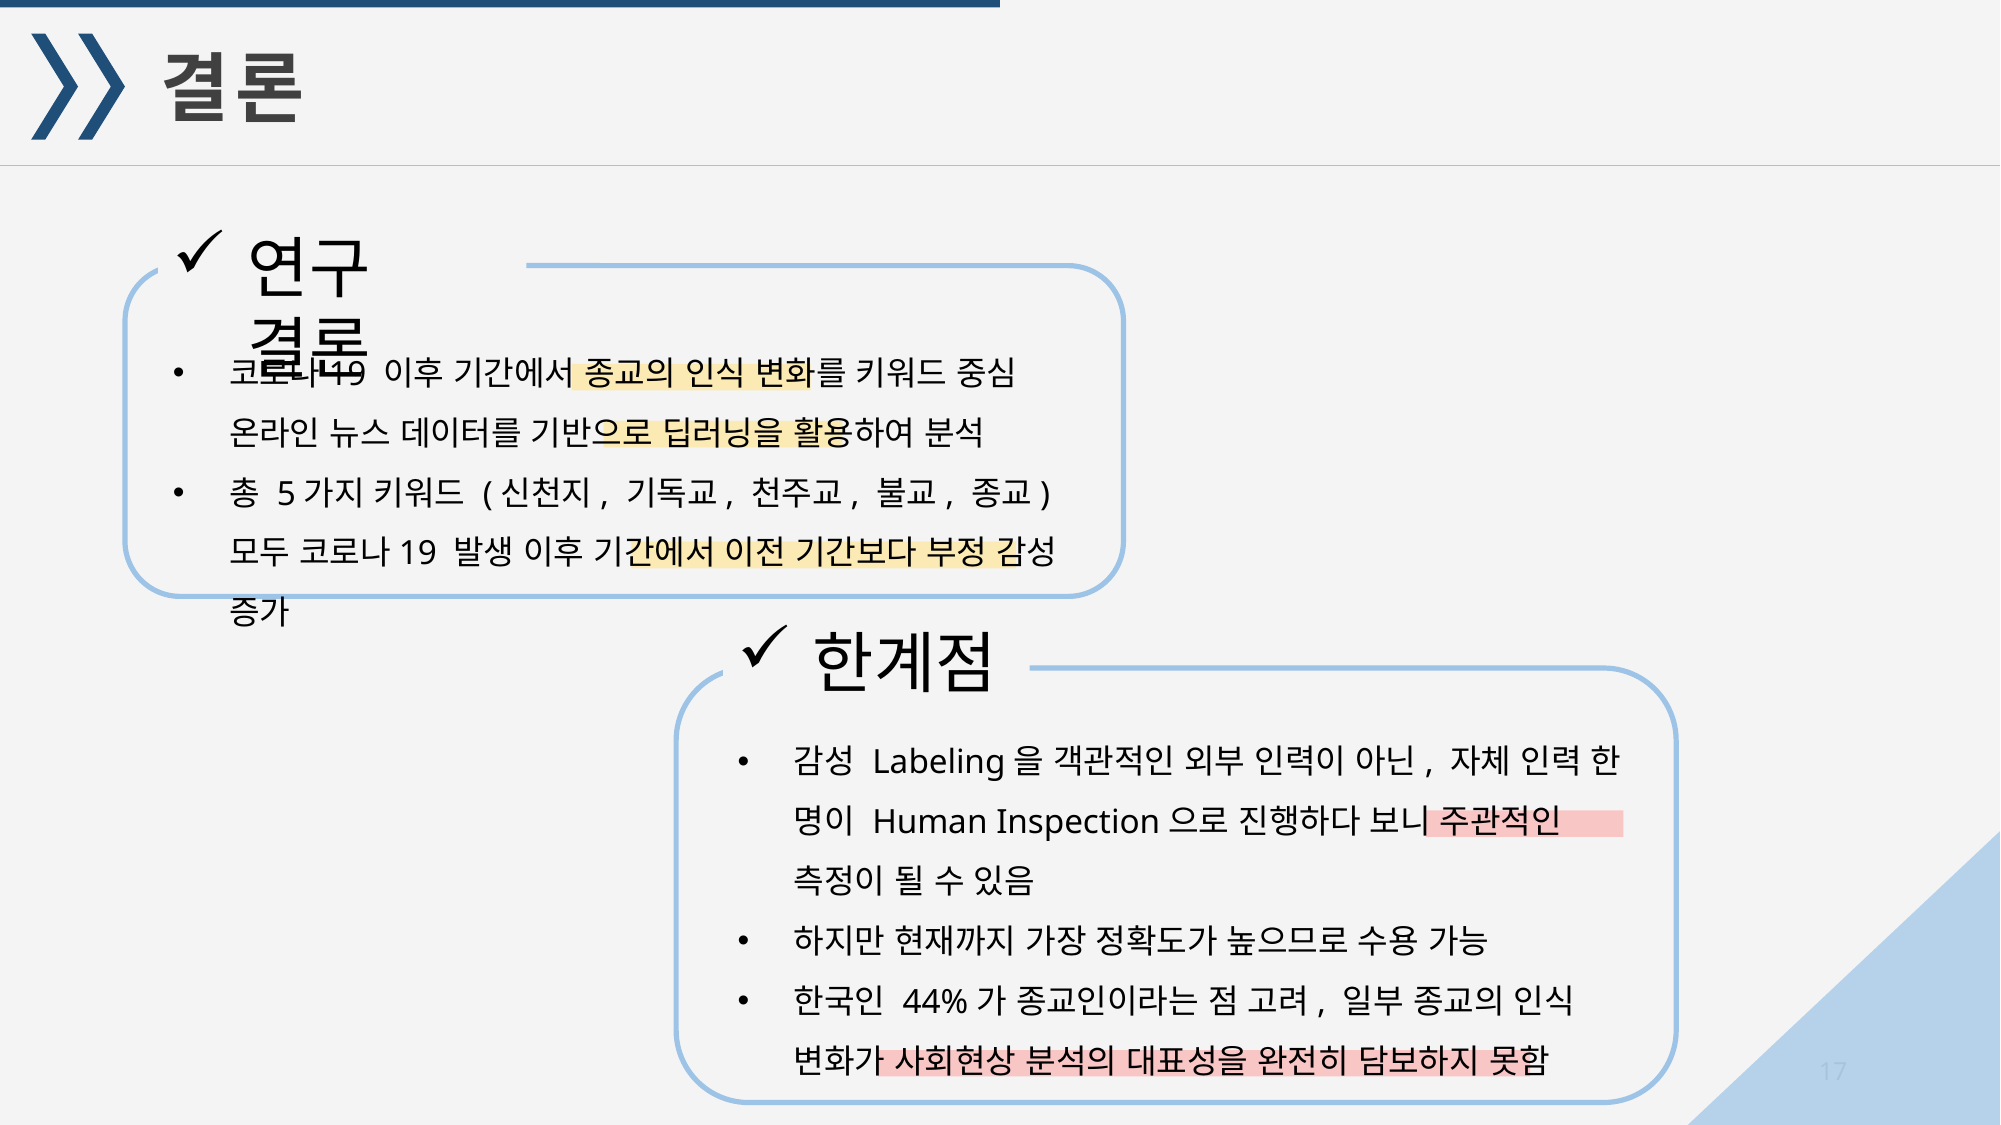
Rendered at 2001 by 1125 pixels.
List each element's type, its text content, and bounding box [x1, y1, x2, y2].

text_box 감성 Labeling을 객관적인 외부 인력이 아닌, 자체 인력 한 명이 Human Inspection으로 진행하다 보니 주관적인 측정이 될 수 있음 하지만 현재까지 가장 정확도가 높으므로 수용 가능 한국인 44%가 종교인이라는 점 고려, 일부 종교의 인식 변화가 사회현상 분석의 대표성을 완전히 담보하지 못함 [722, 713, 1641, 1088]
text_box [0, 0, 1001, 8]
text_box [31, 33, 125, 140]
text_box 연구 결론 [158, 218, 527, 324]
text_box [675, 666, 1678, 1104]
text_box 코로나19 이후 기간에서 종교의 인식 변화를 키워드 중심 온라인 뉴스 데이터를 기반으로 딥러닝을 활용하여 분석 총 5가지 키워드 (신천지, 기독교, 천주교, 불교, 종교) 모두 코로나19 발생 이후 기간에서 이전 기간보다 부정 감성 증가 [158, 324, 1099, 639]
text_box 한계점 [723, 639, 1030, 708]
text_box [1686, 829, 2000, 1125]
text_box [0, 0, 2000, 165]
text_box [0, 166, 2000, 1125]
text_box [527, 264, 1125, 589]
text_box [123, 269, 158, 593]
text_box 결론 [145, 33, 460, 139]
slide_number 17 [1412, 1042, 1863, 1103]
